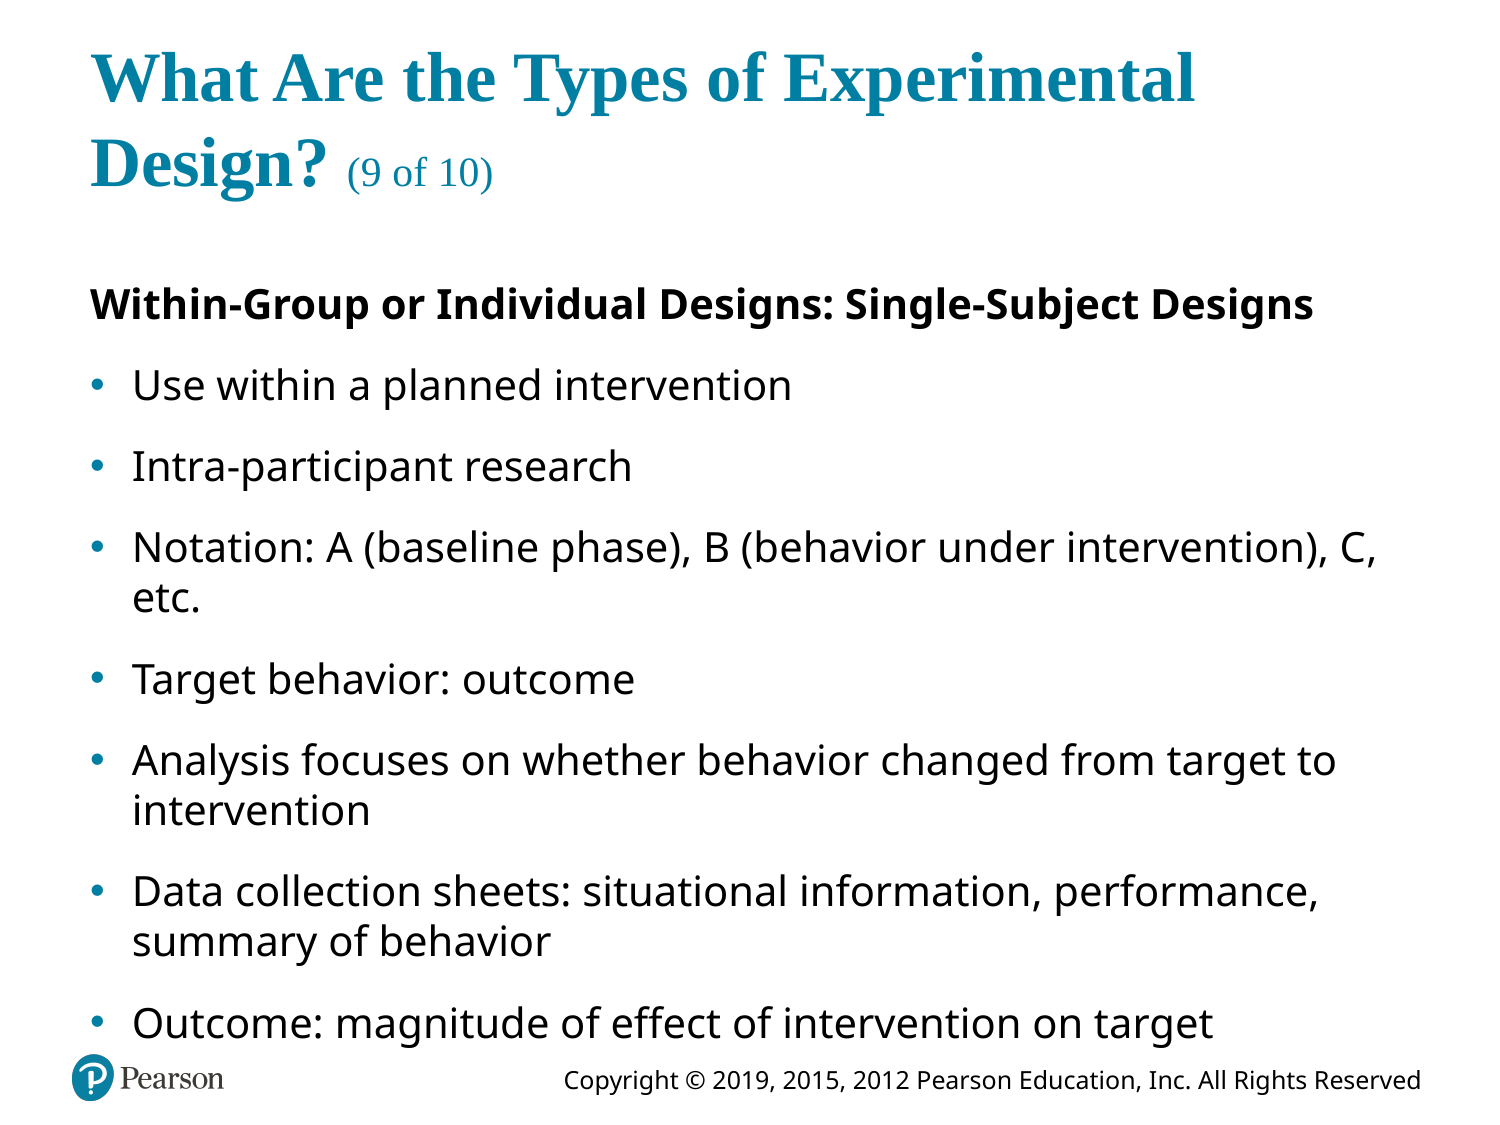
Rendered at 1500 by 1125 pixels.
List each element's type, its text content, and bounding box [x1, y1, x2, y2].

title What Are the Types of Experimental Design? (9 of 10) [75, 35, 1425, 216]
list Within-Group or Individual Designs: Single-Subject Designs Use within a planned intervention Intra-participant research Notation: A (baseline phase), B (behavior under intervention), C, etc. Target behavior: outcome Analysis focuses on whether behavior changed from target to intervention Data collection sheets: situational information, performance, summary of behavior Outcome: magnitude of effect of intervention on target [75, 262, 1425, 1019]
picture [98, 1054, 224, 1101]
picture [80, 1063, 106, 1088]
picture [72, 1087, 83, 1101]
picture [72, 1054, 88, 1070]
